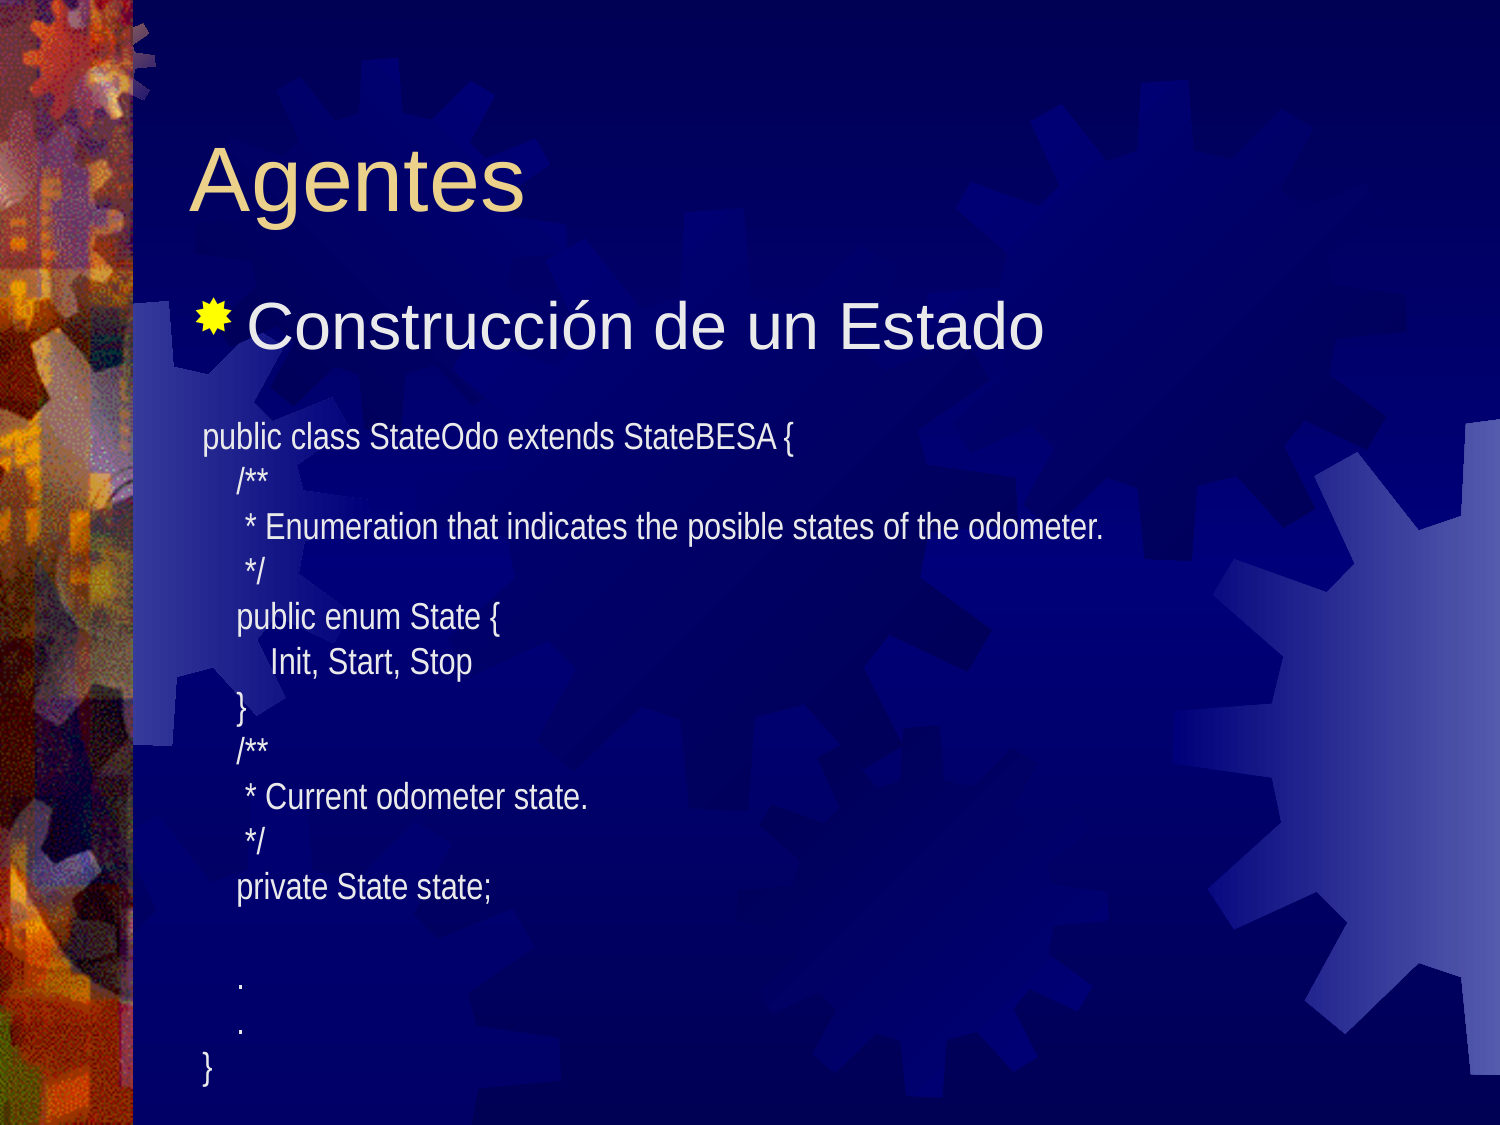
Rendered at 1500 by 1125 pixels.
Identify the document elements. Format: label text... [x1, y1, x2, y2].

title Agentes [174, 49, 1451, 238]
text_box public class StateOdo extends StateBESA { /** * Enumeration that indicates the posible states of the odometer. */ public enum State { Init, Start, Stop } /** * Current odometer state. */ private State state; . . } [187, 404, 1442, 1095]
picture [0, 0, 133, 1125]
list Construcción de un Estado [174, 274, 1451, 951]
